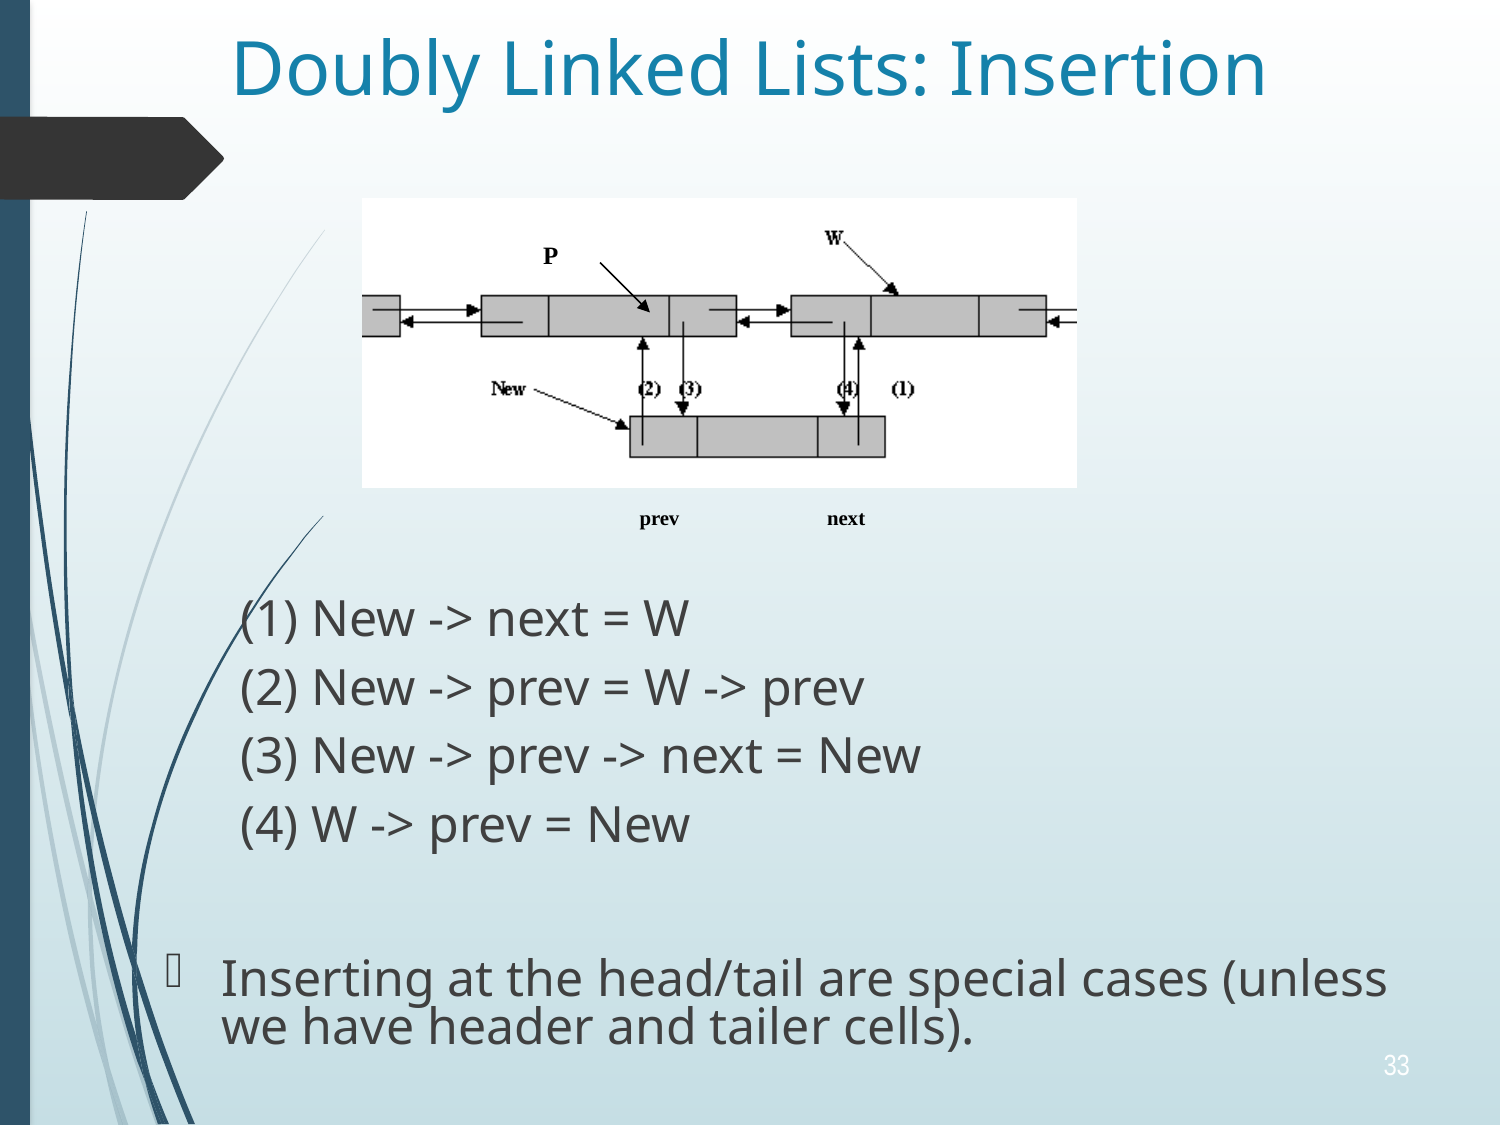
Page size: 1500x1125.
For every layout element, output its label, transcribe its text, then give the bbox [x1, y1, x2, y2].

title Doubly Linked Lists: Insertion [75, 12, 1425, 200]
list (1) New -> next = W (2) New -> prev = W -> prev (3) New -> prev -> next = New (4) W -> prev = New Inserting at the head/tail are special cases (unless we have header and tailer cells). [150, 224, 1425, 1055]
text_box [362, 198, 1077, 488]
text_box next [812, 497, 888, 538]
slide_number 33 [1074, 1024, 1425, 1103]
text_box prev [624, 497, 700, 538]
